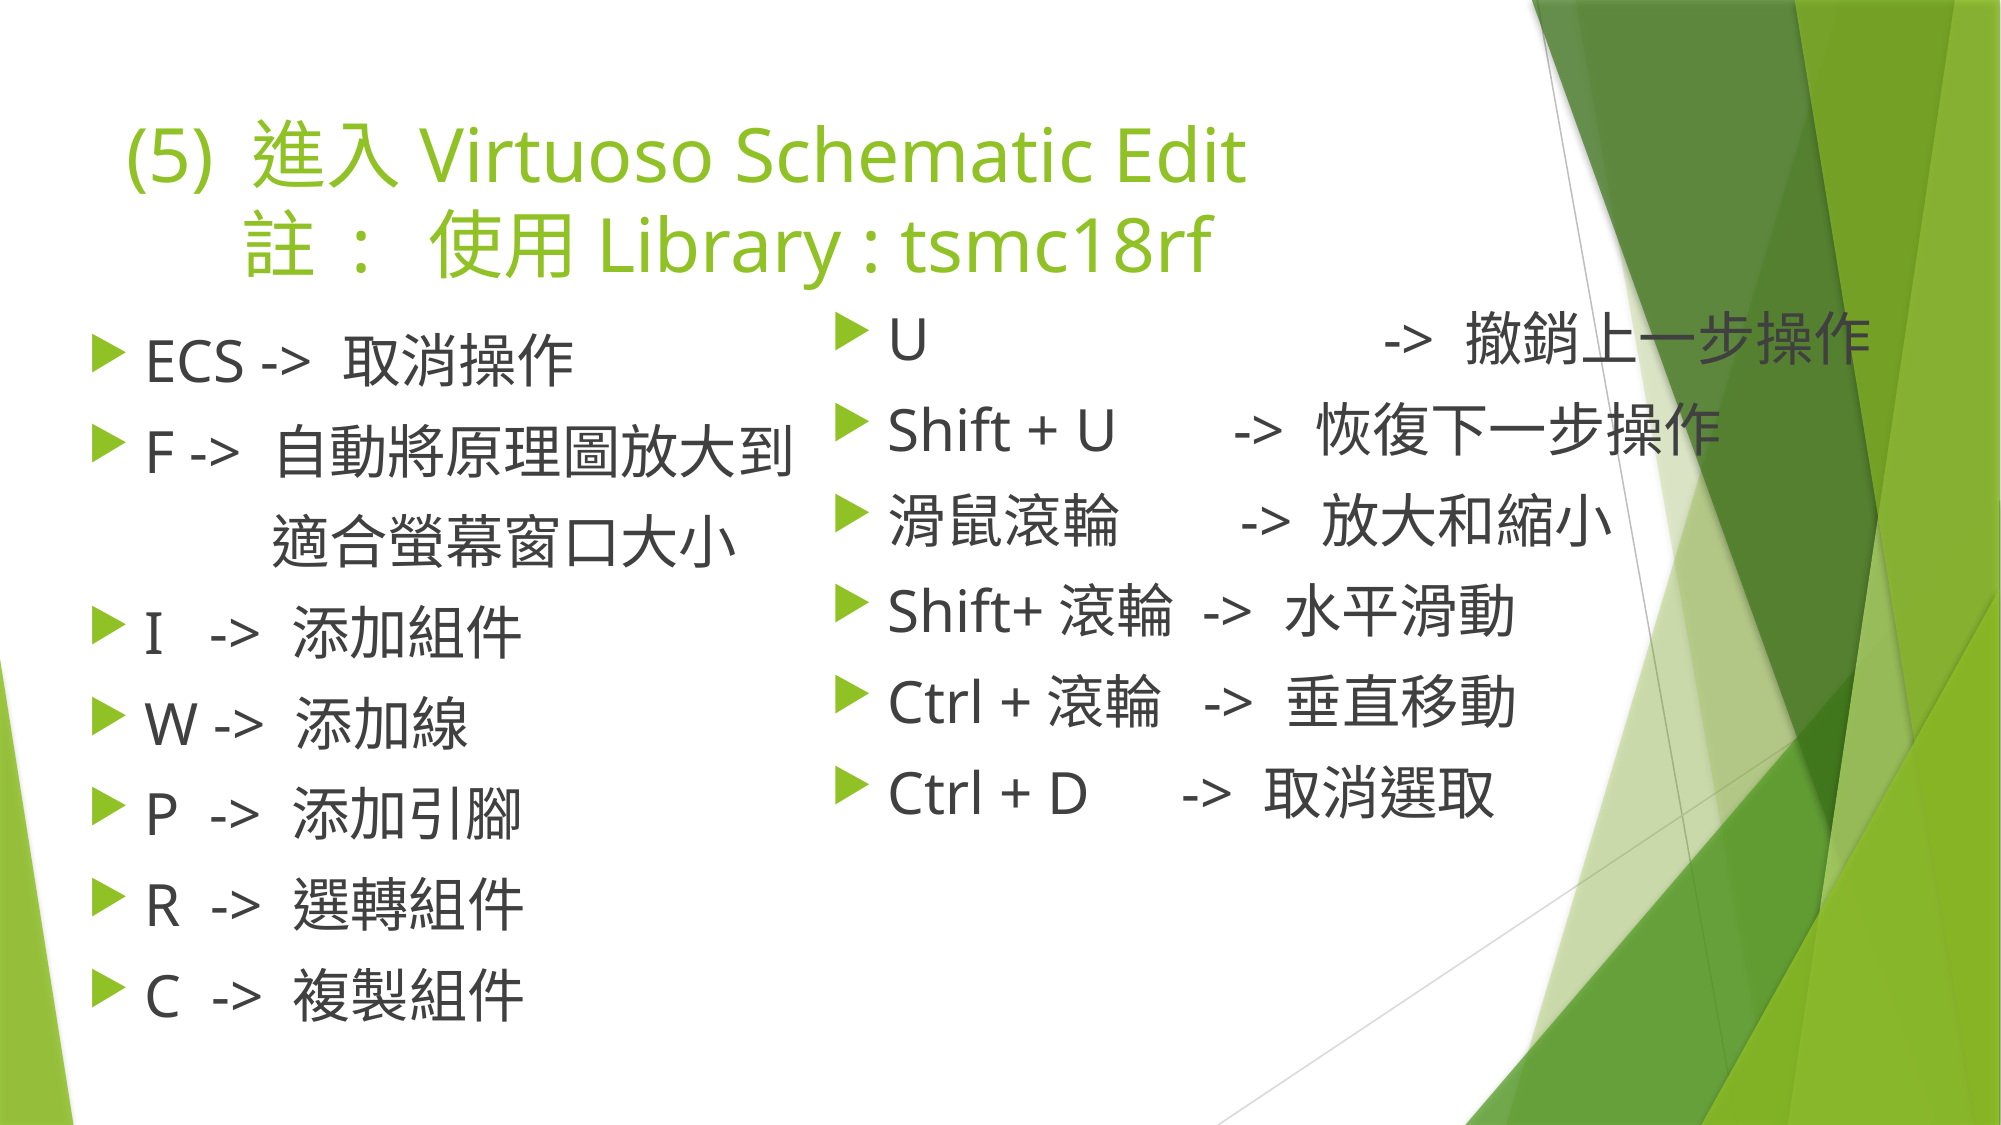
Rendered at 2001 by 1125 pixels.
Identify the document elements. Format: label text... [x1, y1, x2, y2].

list ECS -> 取消操作 F -> 自動將原理圖放大到 適合螢幕窗口大小 I -> 添加組件 W -> 添加線 P -> 添加引腳 R -> 選轉組件 C -> 複製組件 [72, 316, 1484, 1088]
title (5) 進入Virtuoso Schematic Edit 註 : 使用Library : tsmc18rf [111, 99, 1522, 316]
text_box U -> 撤銷上一步操作 Shift + U -> 恢復下一步操作 滑鼠滾輪 -> 放大和縮小 Shift+滾輪 -> 水平滑動 Ctrl +滾輪 -> 垂直移動 Ctrl + D -> 取消選取 [816, 295, 2000, 1066]
